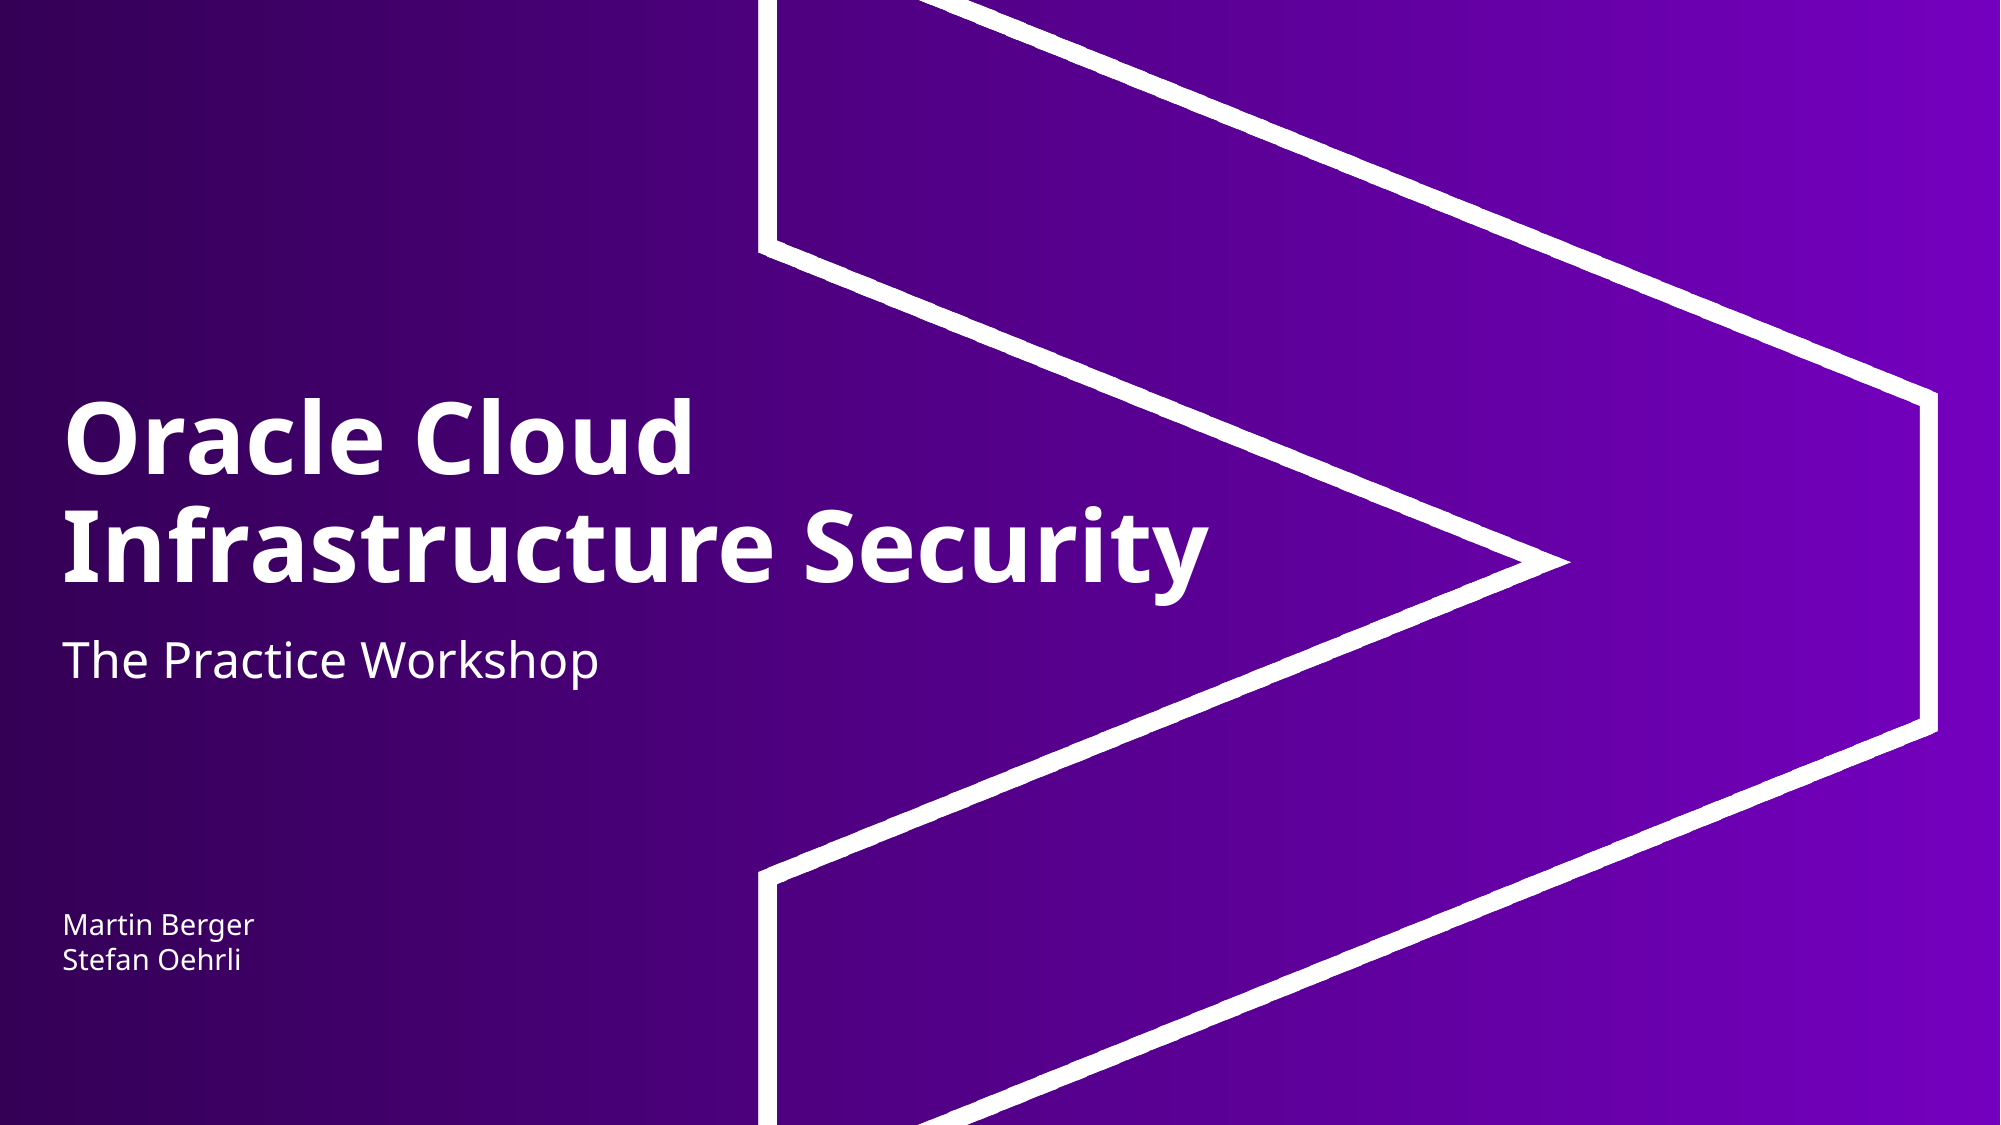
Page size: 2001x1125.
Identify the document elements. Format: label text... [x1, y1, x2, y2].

list The Practice Workshop [62, 635, 908, 815]
title Oracle Cloud Infrastructure Security [62, 234, 1305, 605]
list Martin Berger Stefan Oehrli [62, 906, 572, 1036]
picture [758, 0, 1938, 1125]
